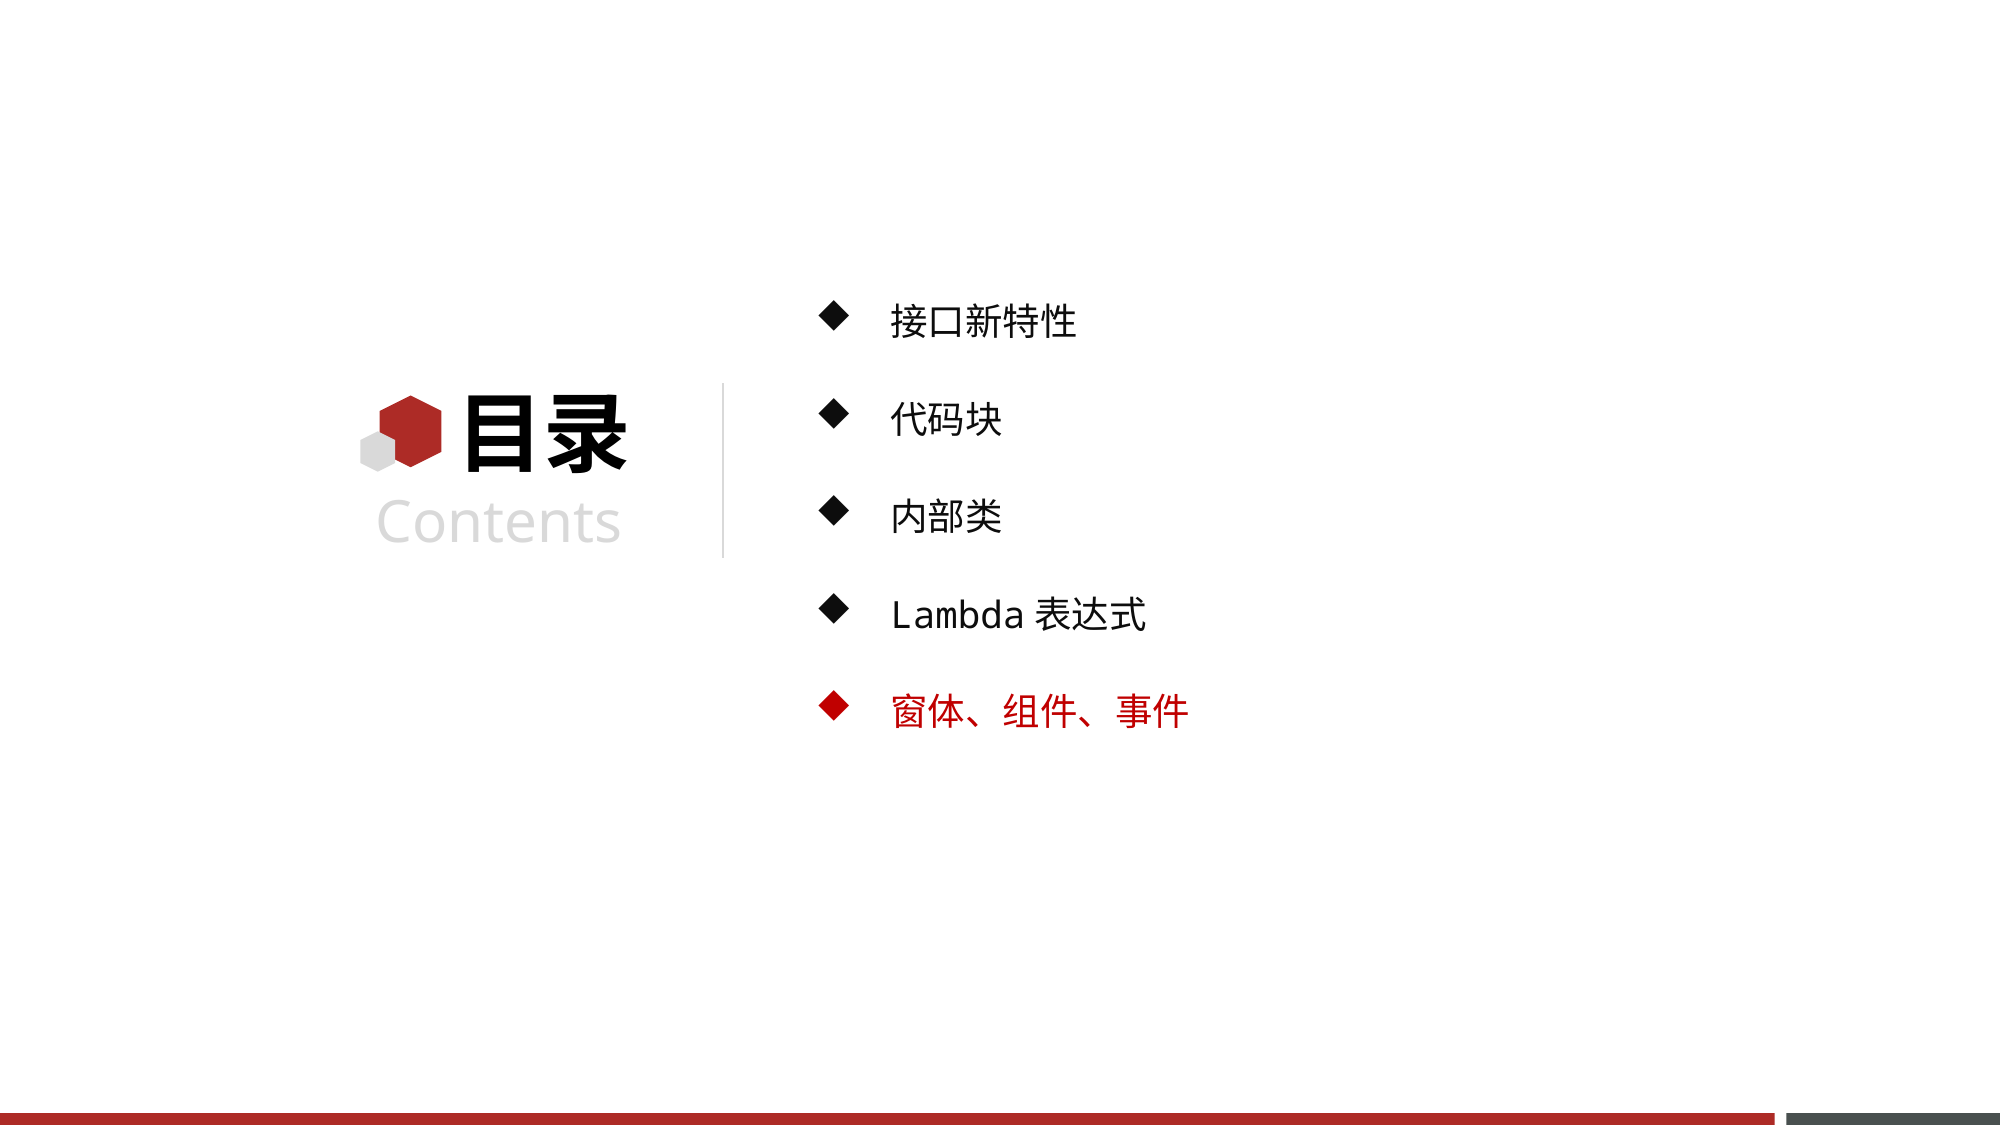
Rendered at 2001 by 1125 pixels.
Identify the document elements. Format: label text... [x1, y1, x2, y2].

list 接口新特性 代码块 内部类 Lambda表达式 窗体、组件、事件 [800, 144, 1781, 843]
